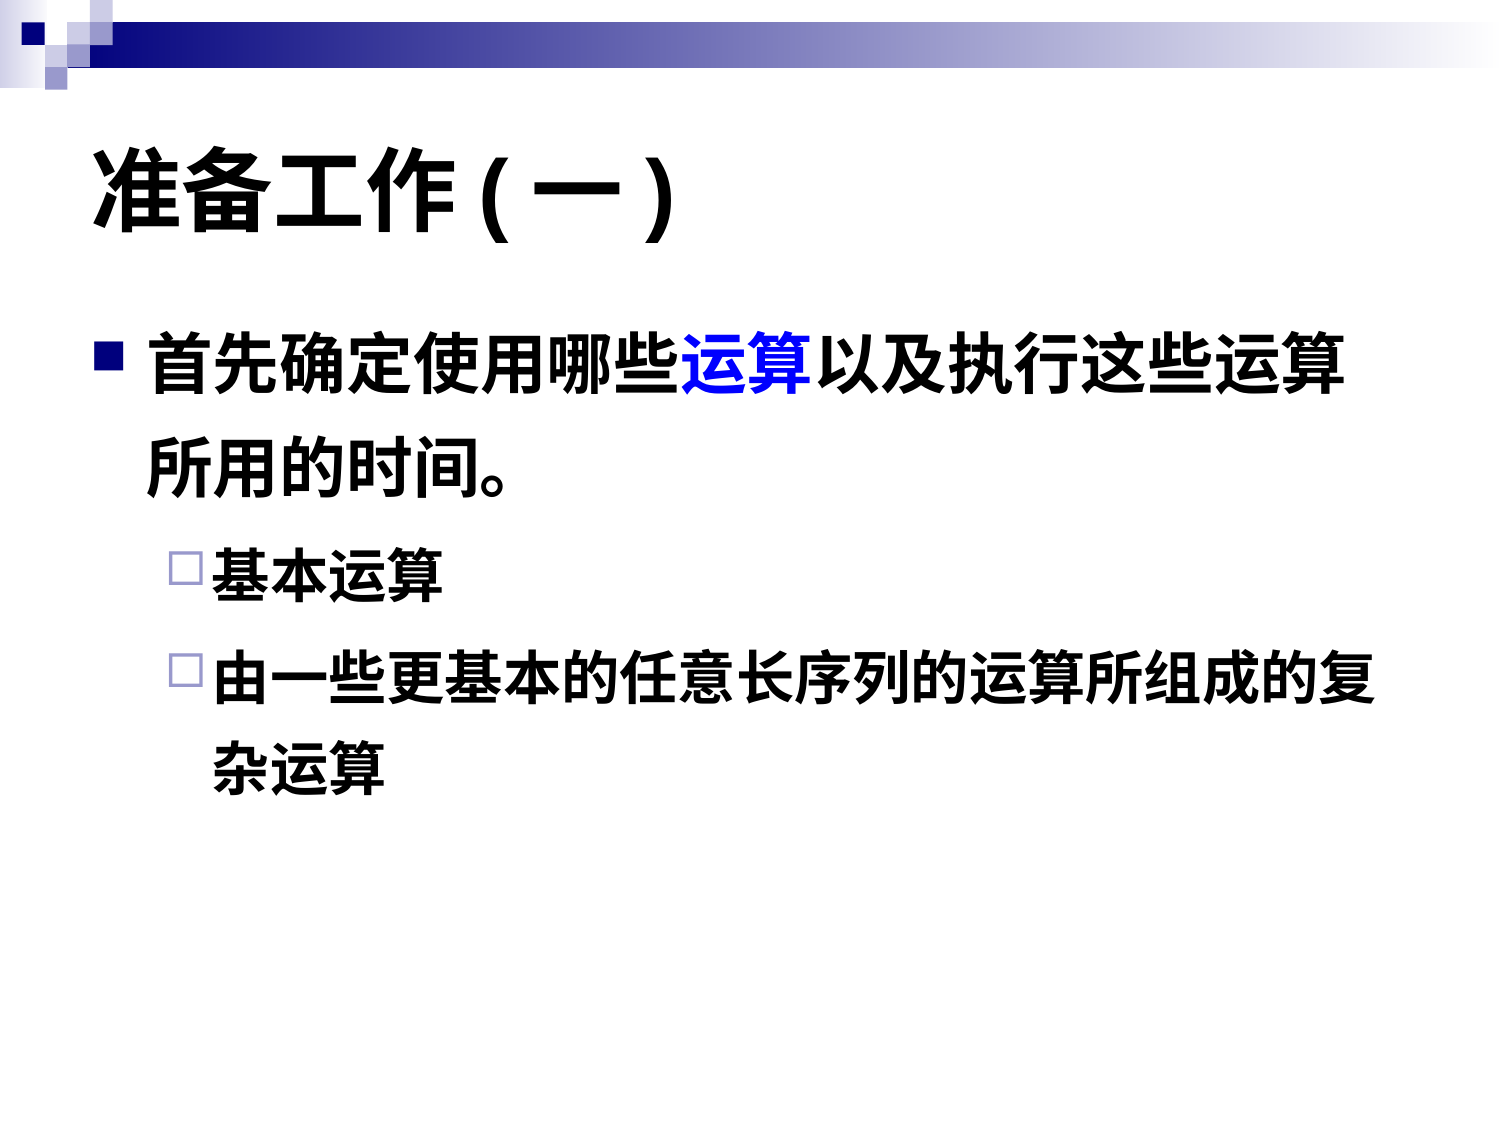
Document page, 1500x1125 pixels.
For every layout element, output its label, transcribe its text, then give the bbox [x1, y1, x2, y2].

title 准备工作(一) [75, 75, 1425, 290]
list 首先确定使用哪些运算以及执行这些运算所用的时间。 基本运算 由一些更基本的任意长序列的运算所组成的复杂运算 [75, 290, 1425, 1037]
